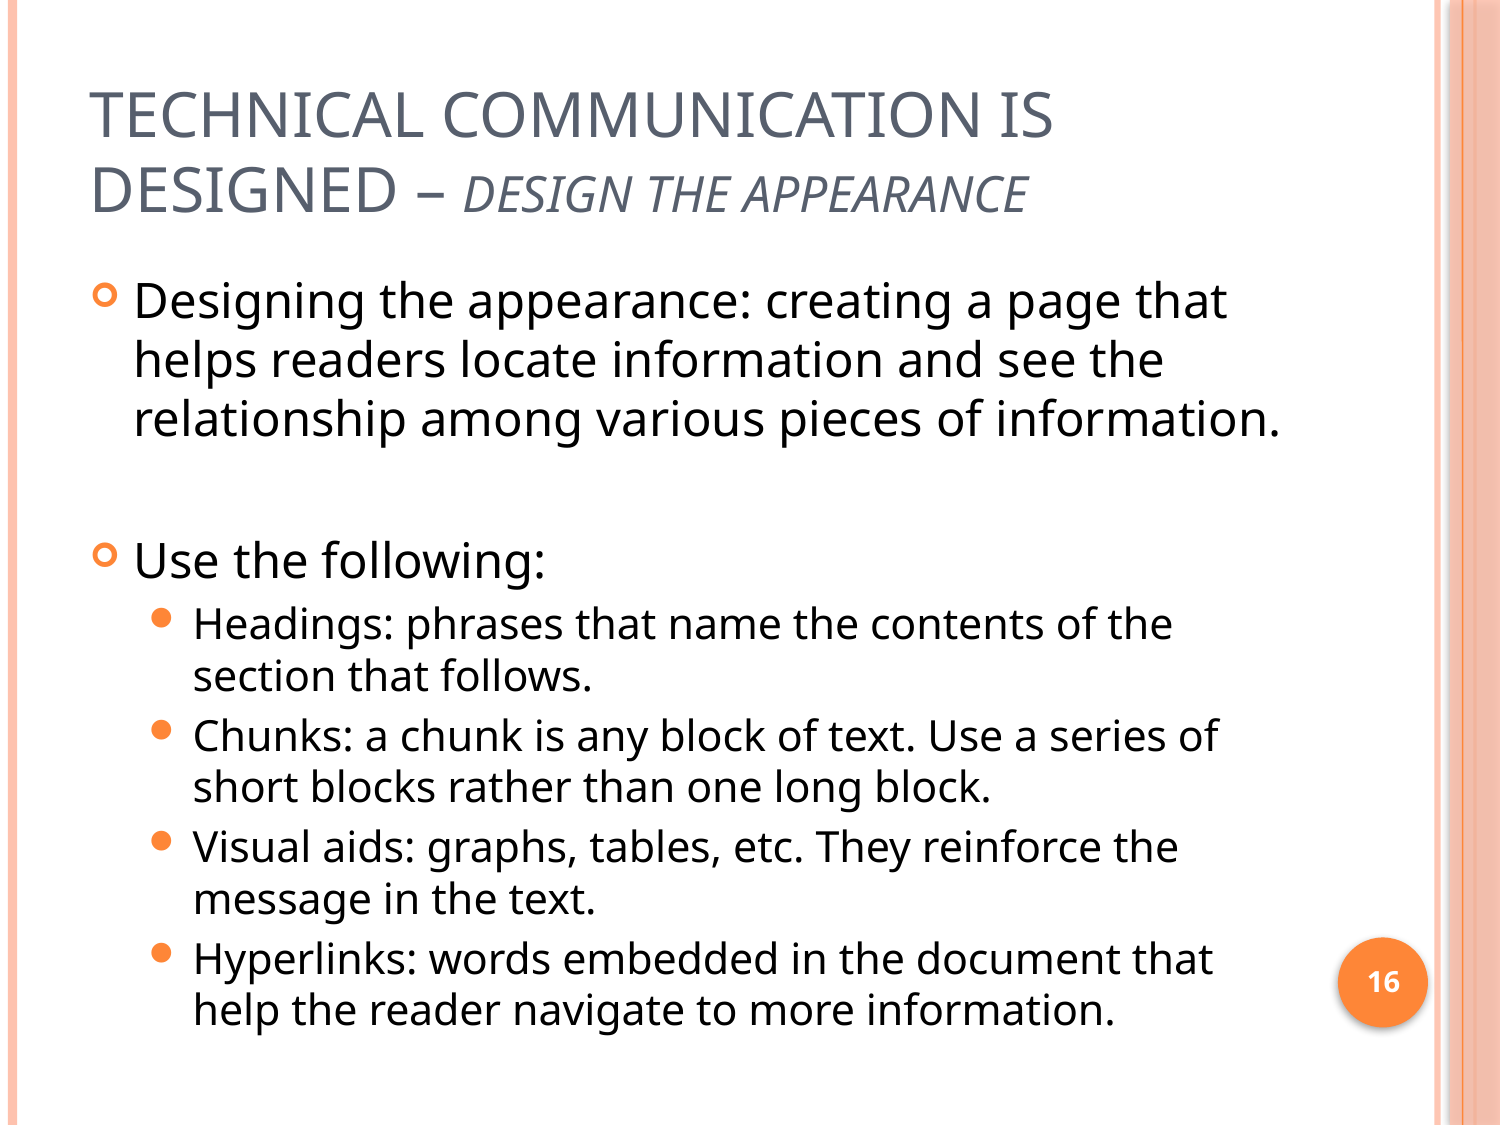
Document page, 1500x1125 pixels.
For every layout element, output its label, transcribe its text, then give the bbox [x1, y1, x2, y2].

title Technical Communication Is Designed – Design the Appearance [75, 45, 1300, 233]
list Designing the appearance: creating a page that helps readers locate information and see the relationship among various pieces of information. Use the following: Headings: phrases that name the contents of the section that follows. Chunks: a chunk is any block of text. Use a series of short blocks rather than one long block. Visual aids: graphs, tables, etc. They reinforce the message in the text. Hyperlinks: words embedded in the document that help the reader navigate to more information. [75, 262, 1300, 1062]
slide_number 16 [1333, 940, 1434, 1027]
